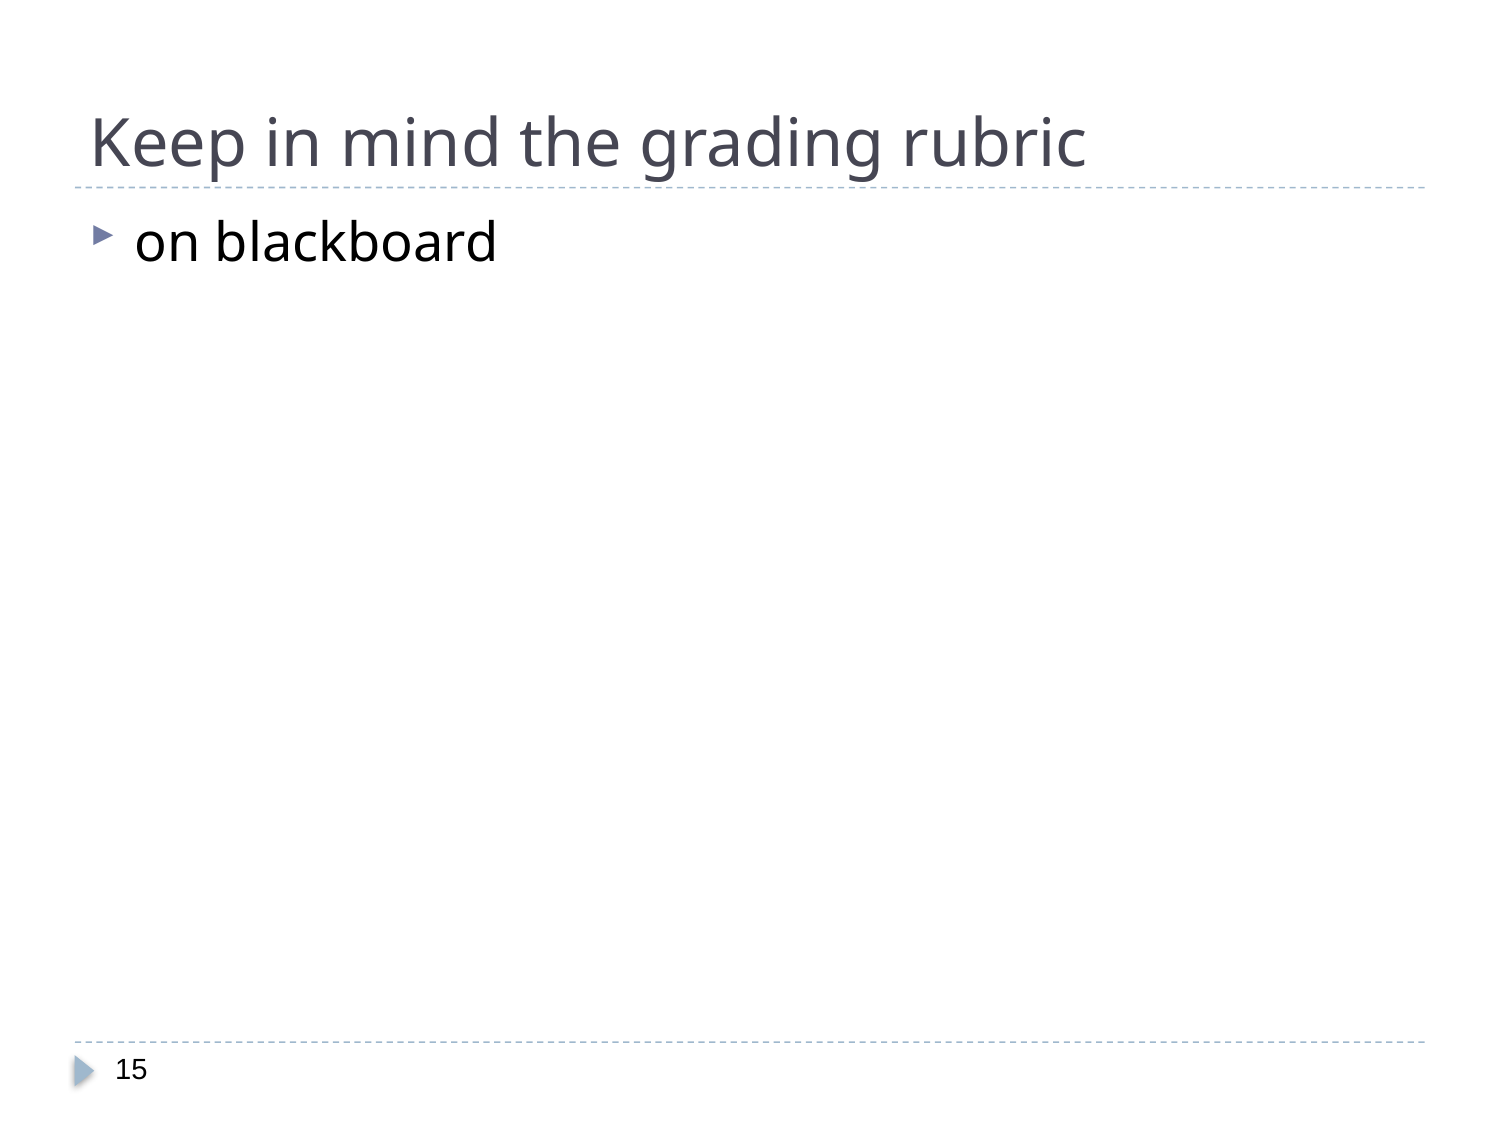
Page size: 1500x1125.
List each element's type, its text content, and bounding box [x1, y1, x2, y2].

slide_number 15 [100, 1042, 426, 1103]
title Keep in mind the grading rubric [75, 24, 1425, 188]
list on blackboard [75, 200, 1425, 1010]
